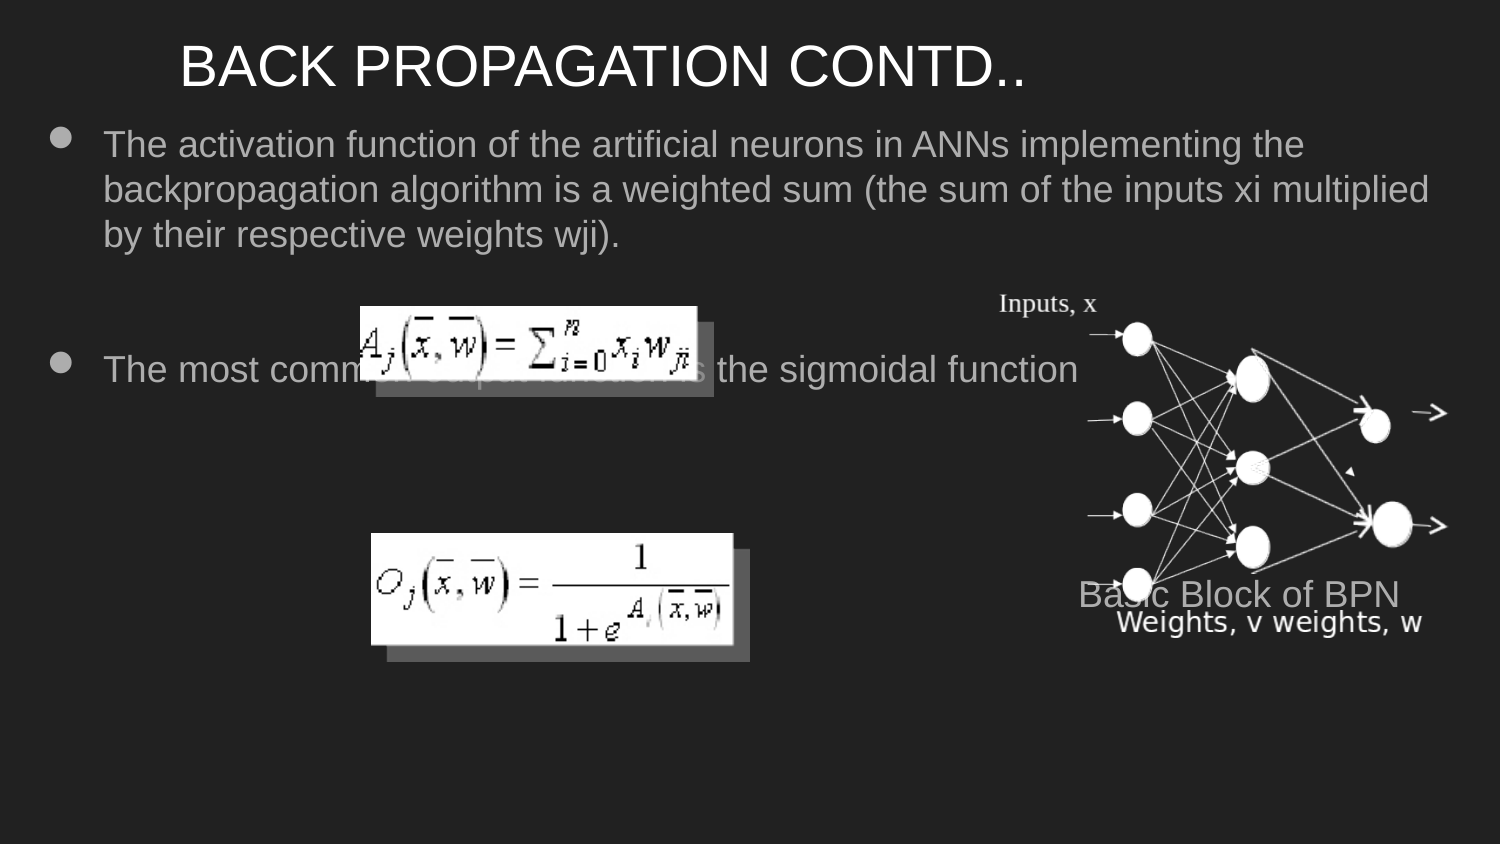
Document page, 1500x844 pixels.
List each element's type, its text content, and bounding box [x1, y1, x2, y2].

picture [370, 532, 750, 662]
text_box BACK PROPAGATION CONTD.. [51, 13, 1449, 105]
picture [360, 305, 714, 397]
picture [988, 277, 1449, 644]
text_box The activation function of the artificial neurons in ANNs implementing the backpropagation algorithm is a weighted sum (the sum of the inputs xi multiplied by their respective weights wji). The most common output function is the sigmoidal function Basic Block of BPN [13, 105, 1485, 815]
